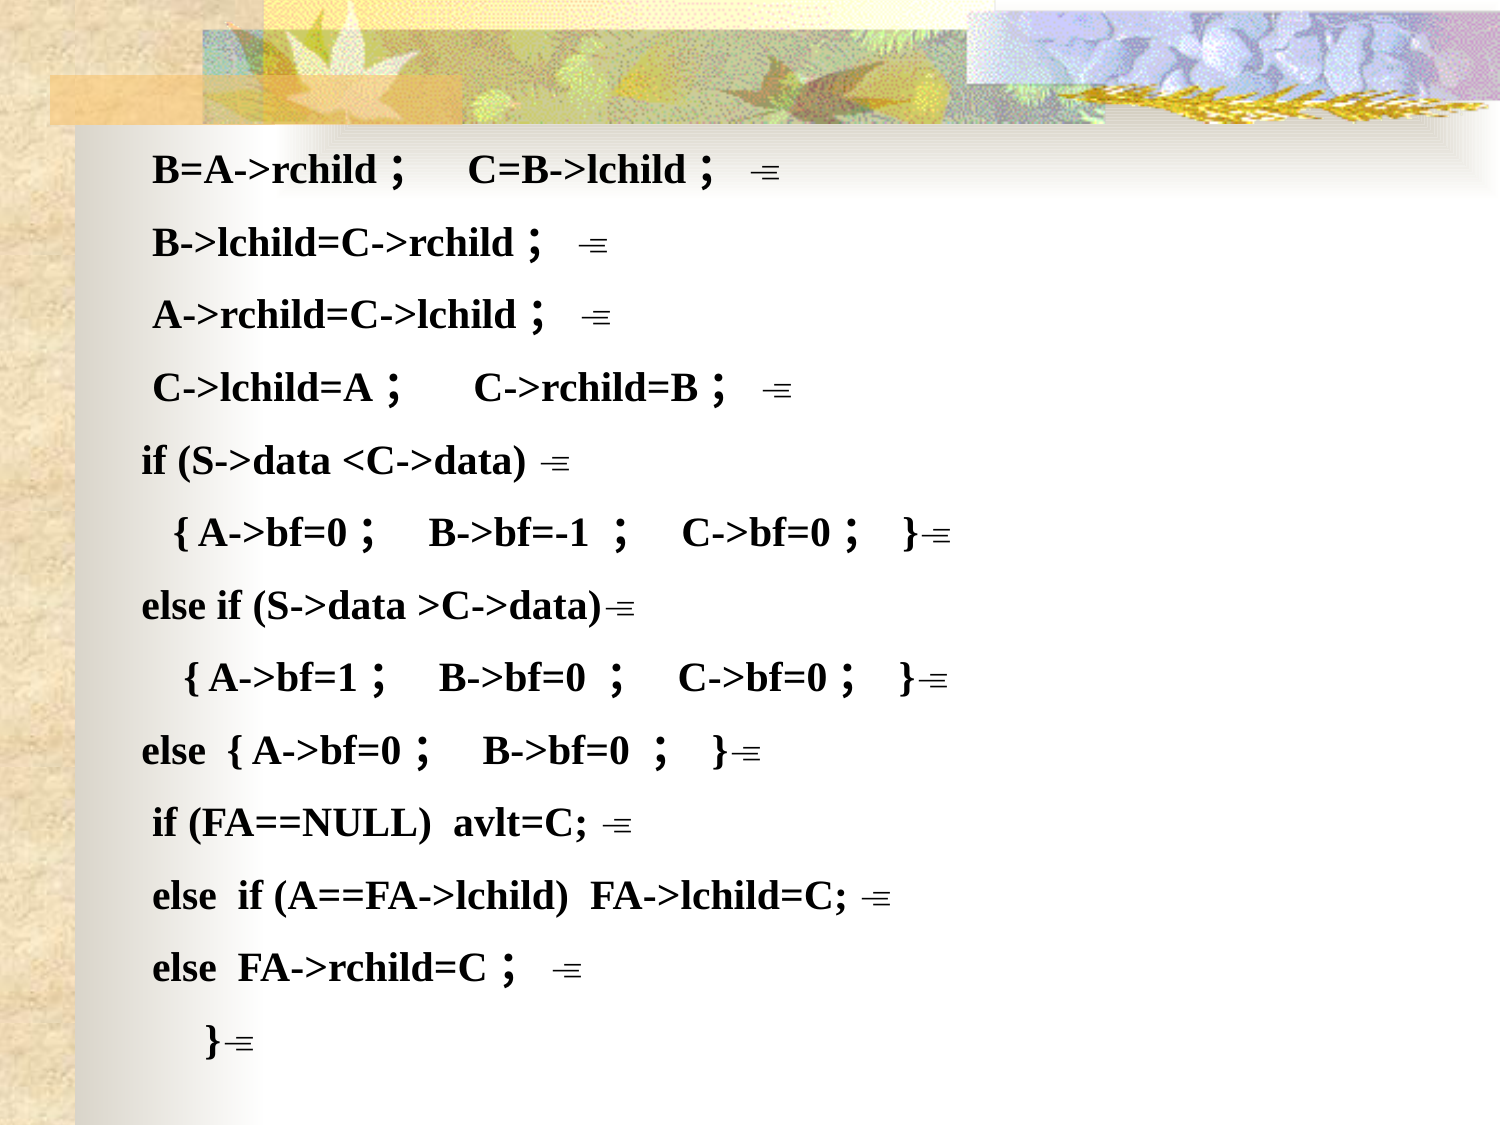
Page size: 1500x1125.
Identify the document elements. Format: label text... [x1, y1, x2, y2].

picture [0, 0, 1500, 1125]
text_box B=A->rchild； C=B->lchild；  B->lchild=C->rchild；  A->rchild=C->lchild；  C->lchild=A； C->rchild=B；  if (S->data <C->data)  { A->bf=0； B->bf=-1 ； C->bf=0； } else if (S->data >C->data) { A->bf=1； B->bf=0 ； C->bf=0； } else { A->bf=0； B->bf=0 ； } if (FA==NULL) avlt=C;  else if (A==FA->lchild) FA->lchild=C;  else FA->rchild=C；  } [41, 112, 1436, 1070]
